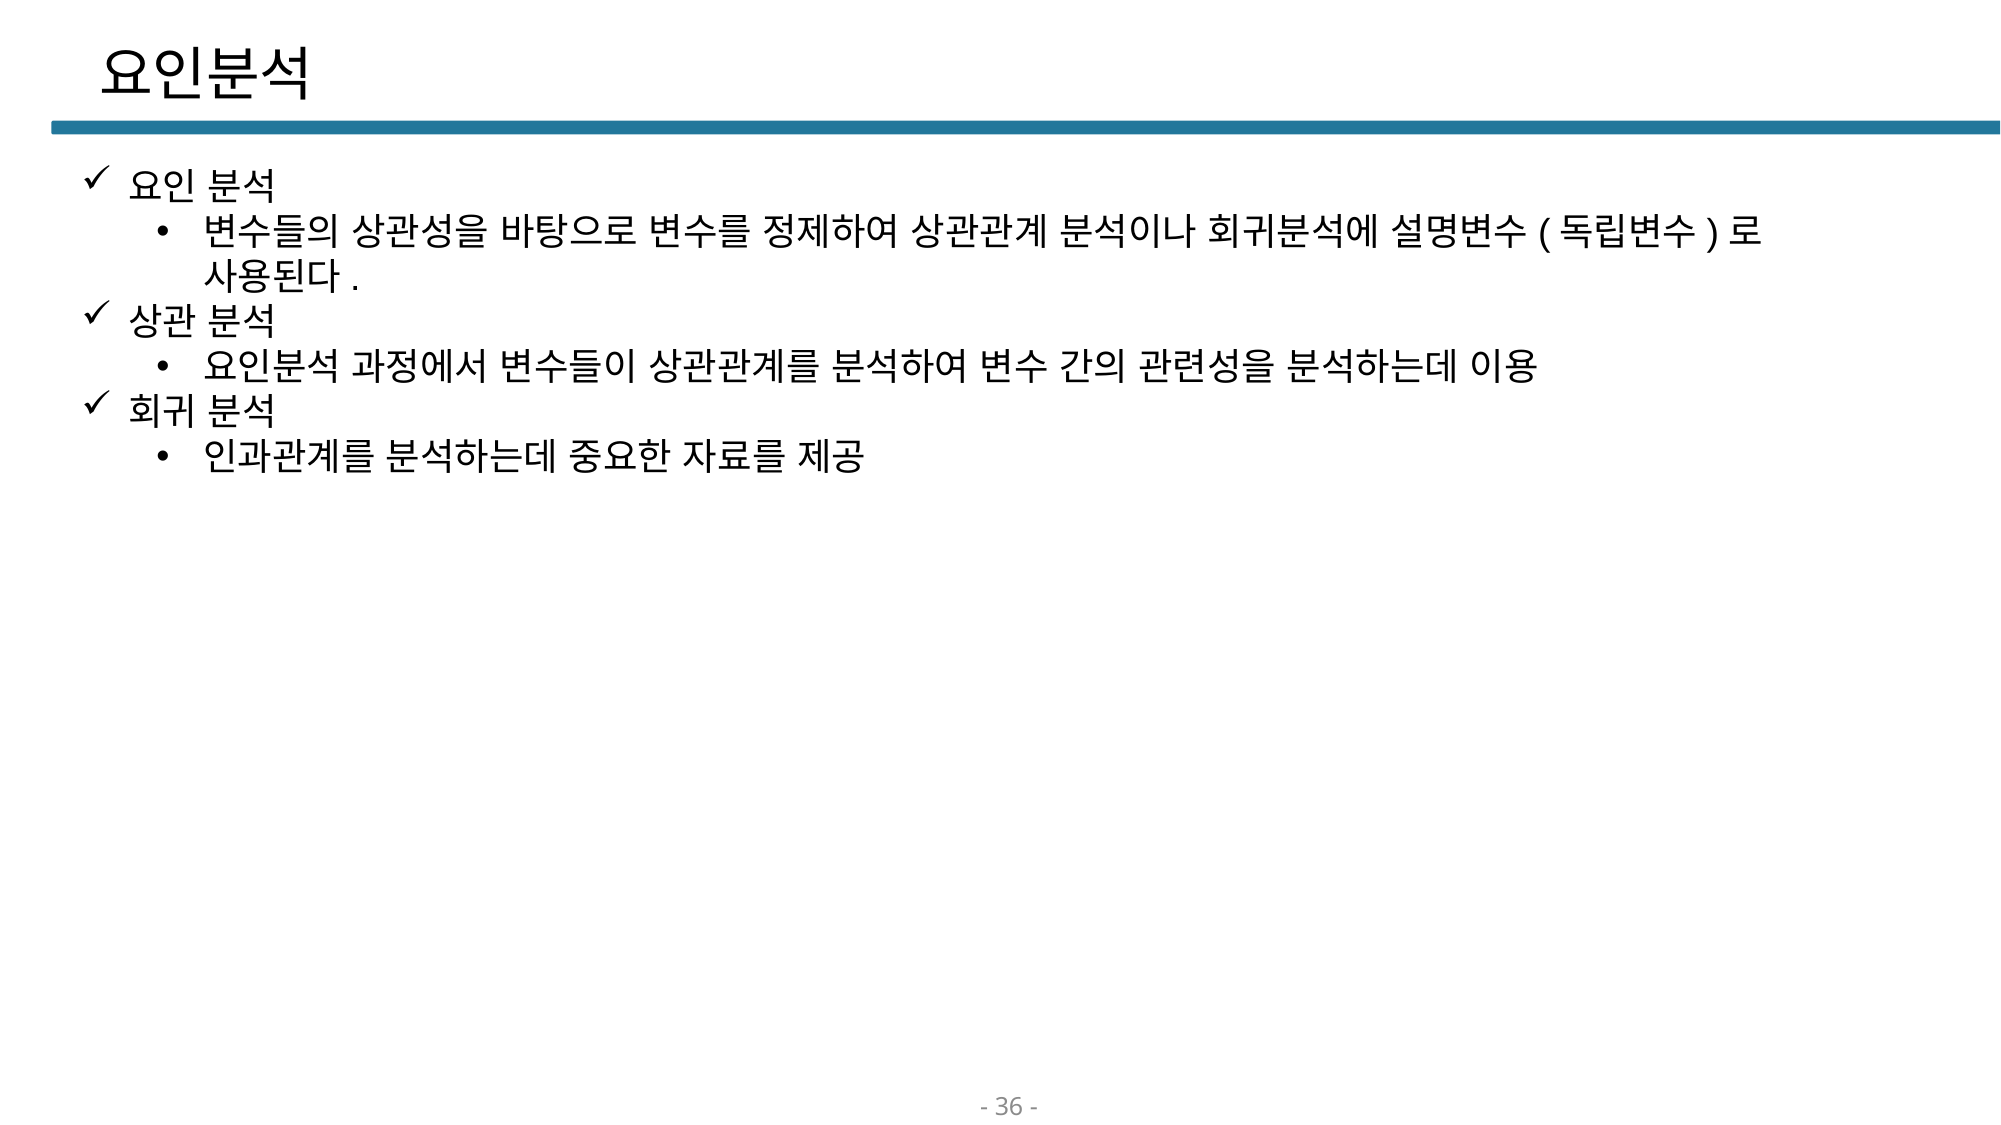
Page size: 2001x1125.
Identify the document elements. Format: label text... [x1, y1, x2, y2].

text_box 요인 분석 변수들의 상관성을 바탕으로 변수를 정제하여 상관관계 분석이나 회귀분석에 설명변수(독립변수)로 사용된다. 상관 분석 요인분석 과정에서 변수들이 상관관계를 분석하여 변수 간의 관련성을 분석하는데 이용 회귀 분석 인과관계를 분석하는데 중요한 자료를 제공 [66, 155, 1909, 576]
slide_number - 36 - [778, 1090, 1246, 1125]
title 요인분석 [53, 37, 1780, 104]
